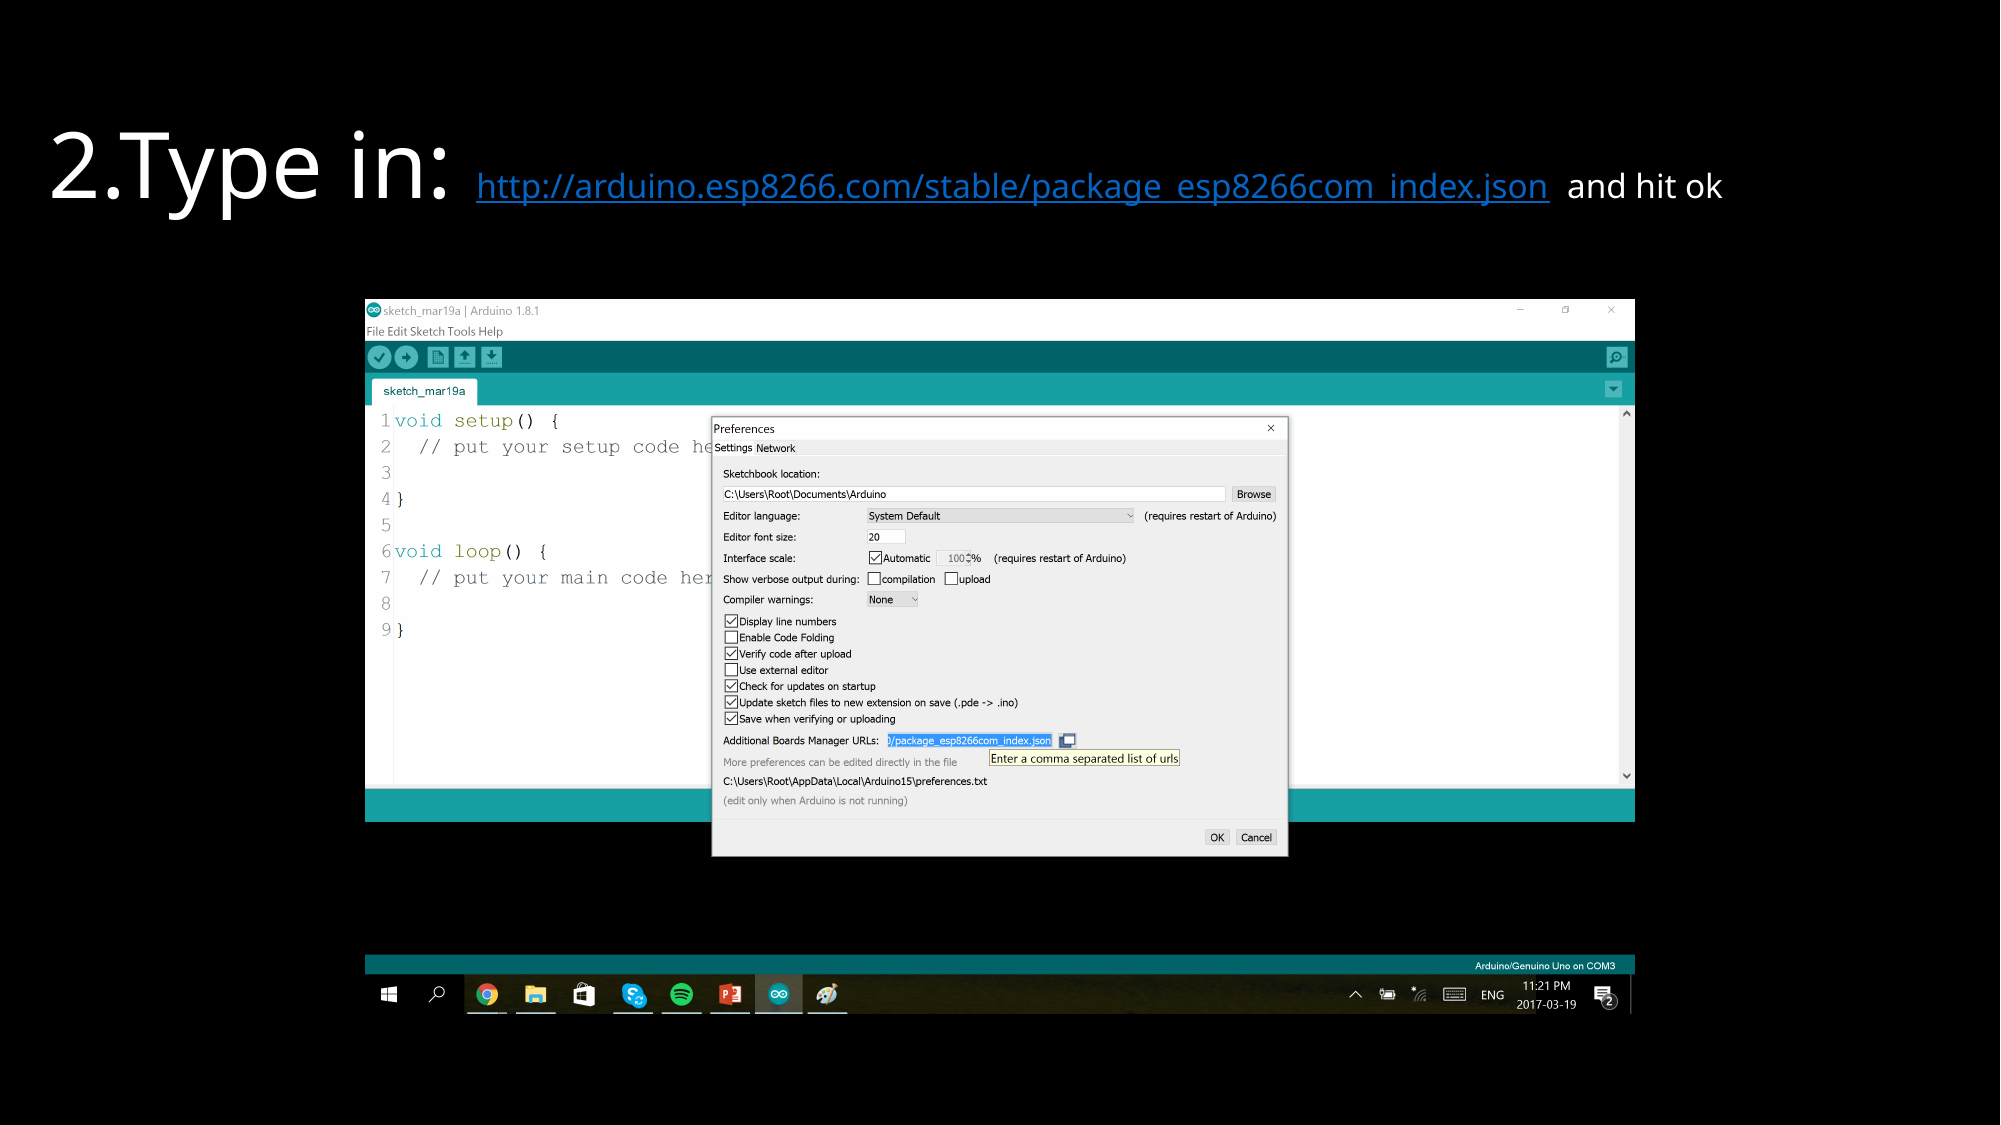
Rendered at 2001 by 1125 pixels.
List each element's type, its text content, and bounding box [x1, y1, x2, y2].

title 2.Type in: http://arduino.esp8266.com/stable/package_esp8266com_index.json and hit ok [34, 59, 1947, 278]
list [365, 299, 1635, 1014]
